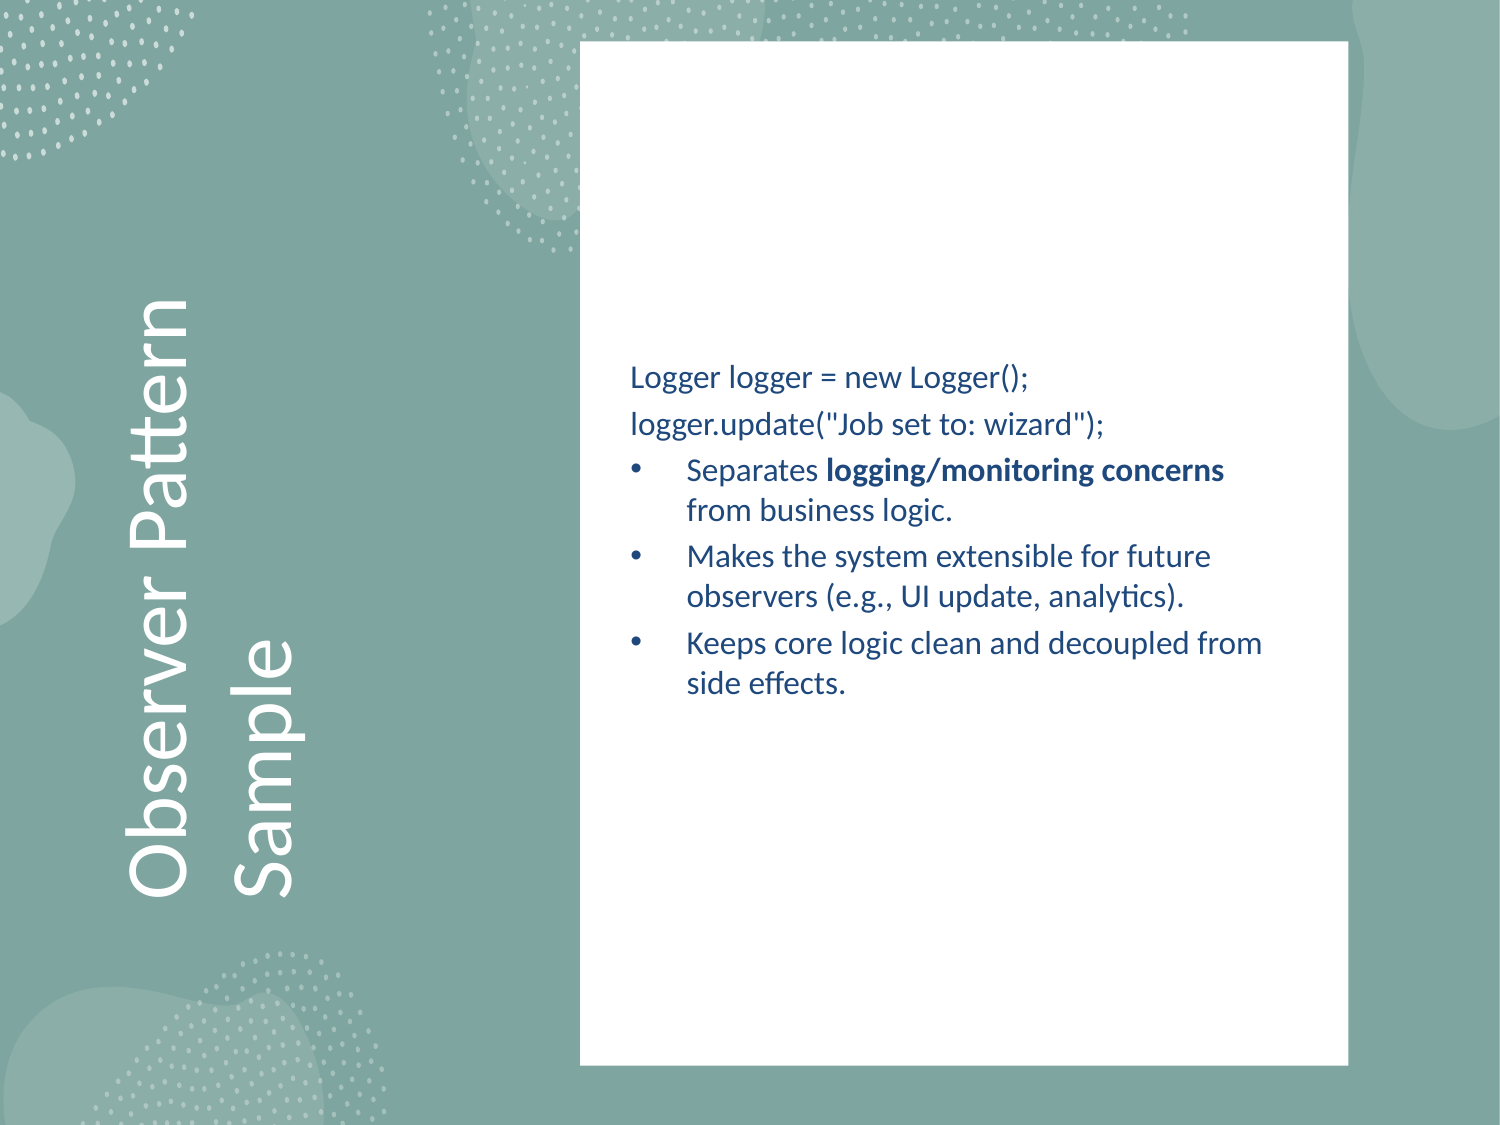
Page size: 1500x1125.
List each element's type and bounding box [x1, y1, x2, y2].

text_box [0, 0, 1500, 1125]
